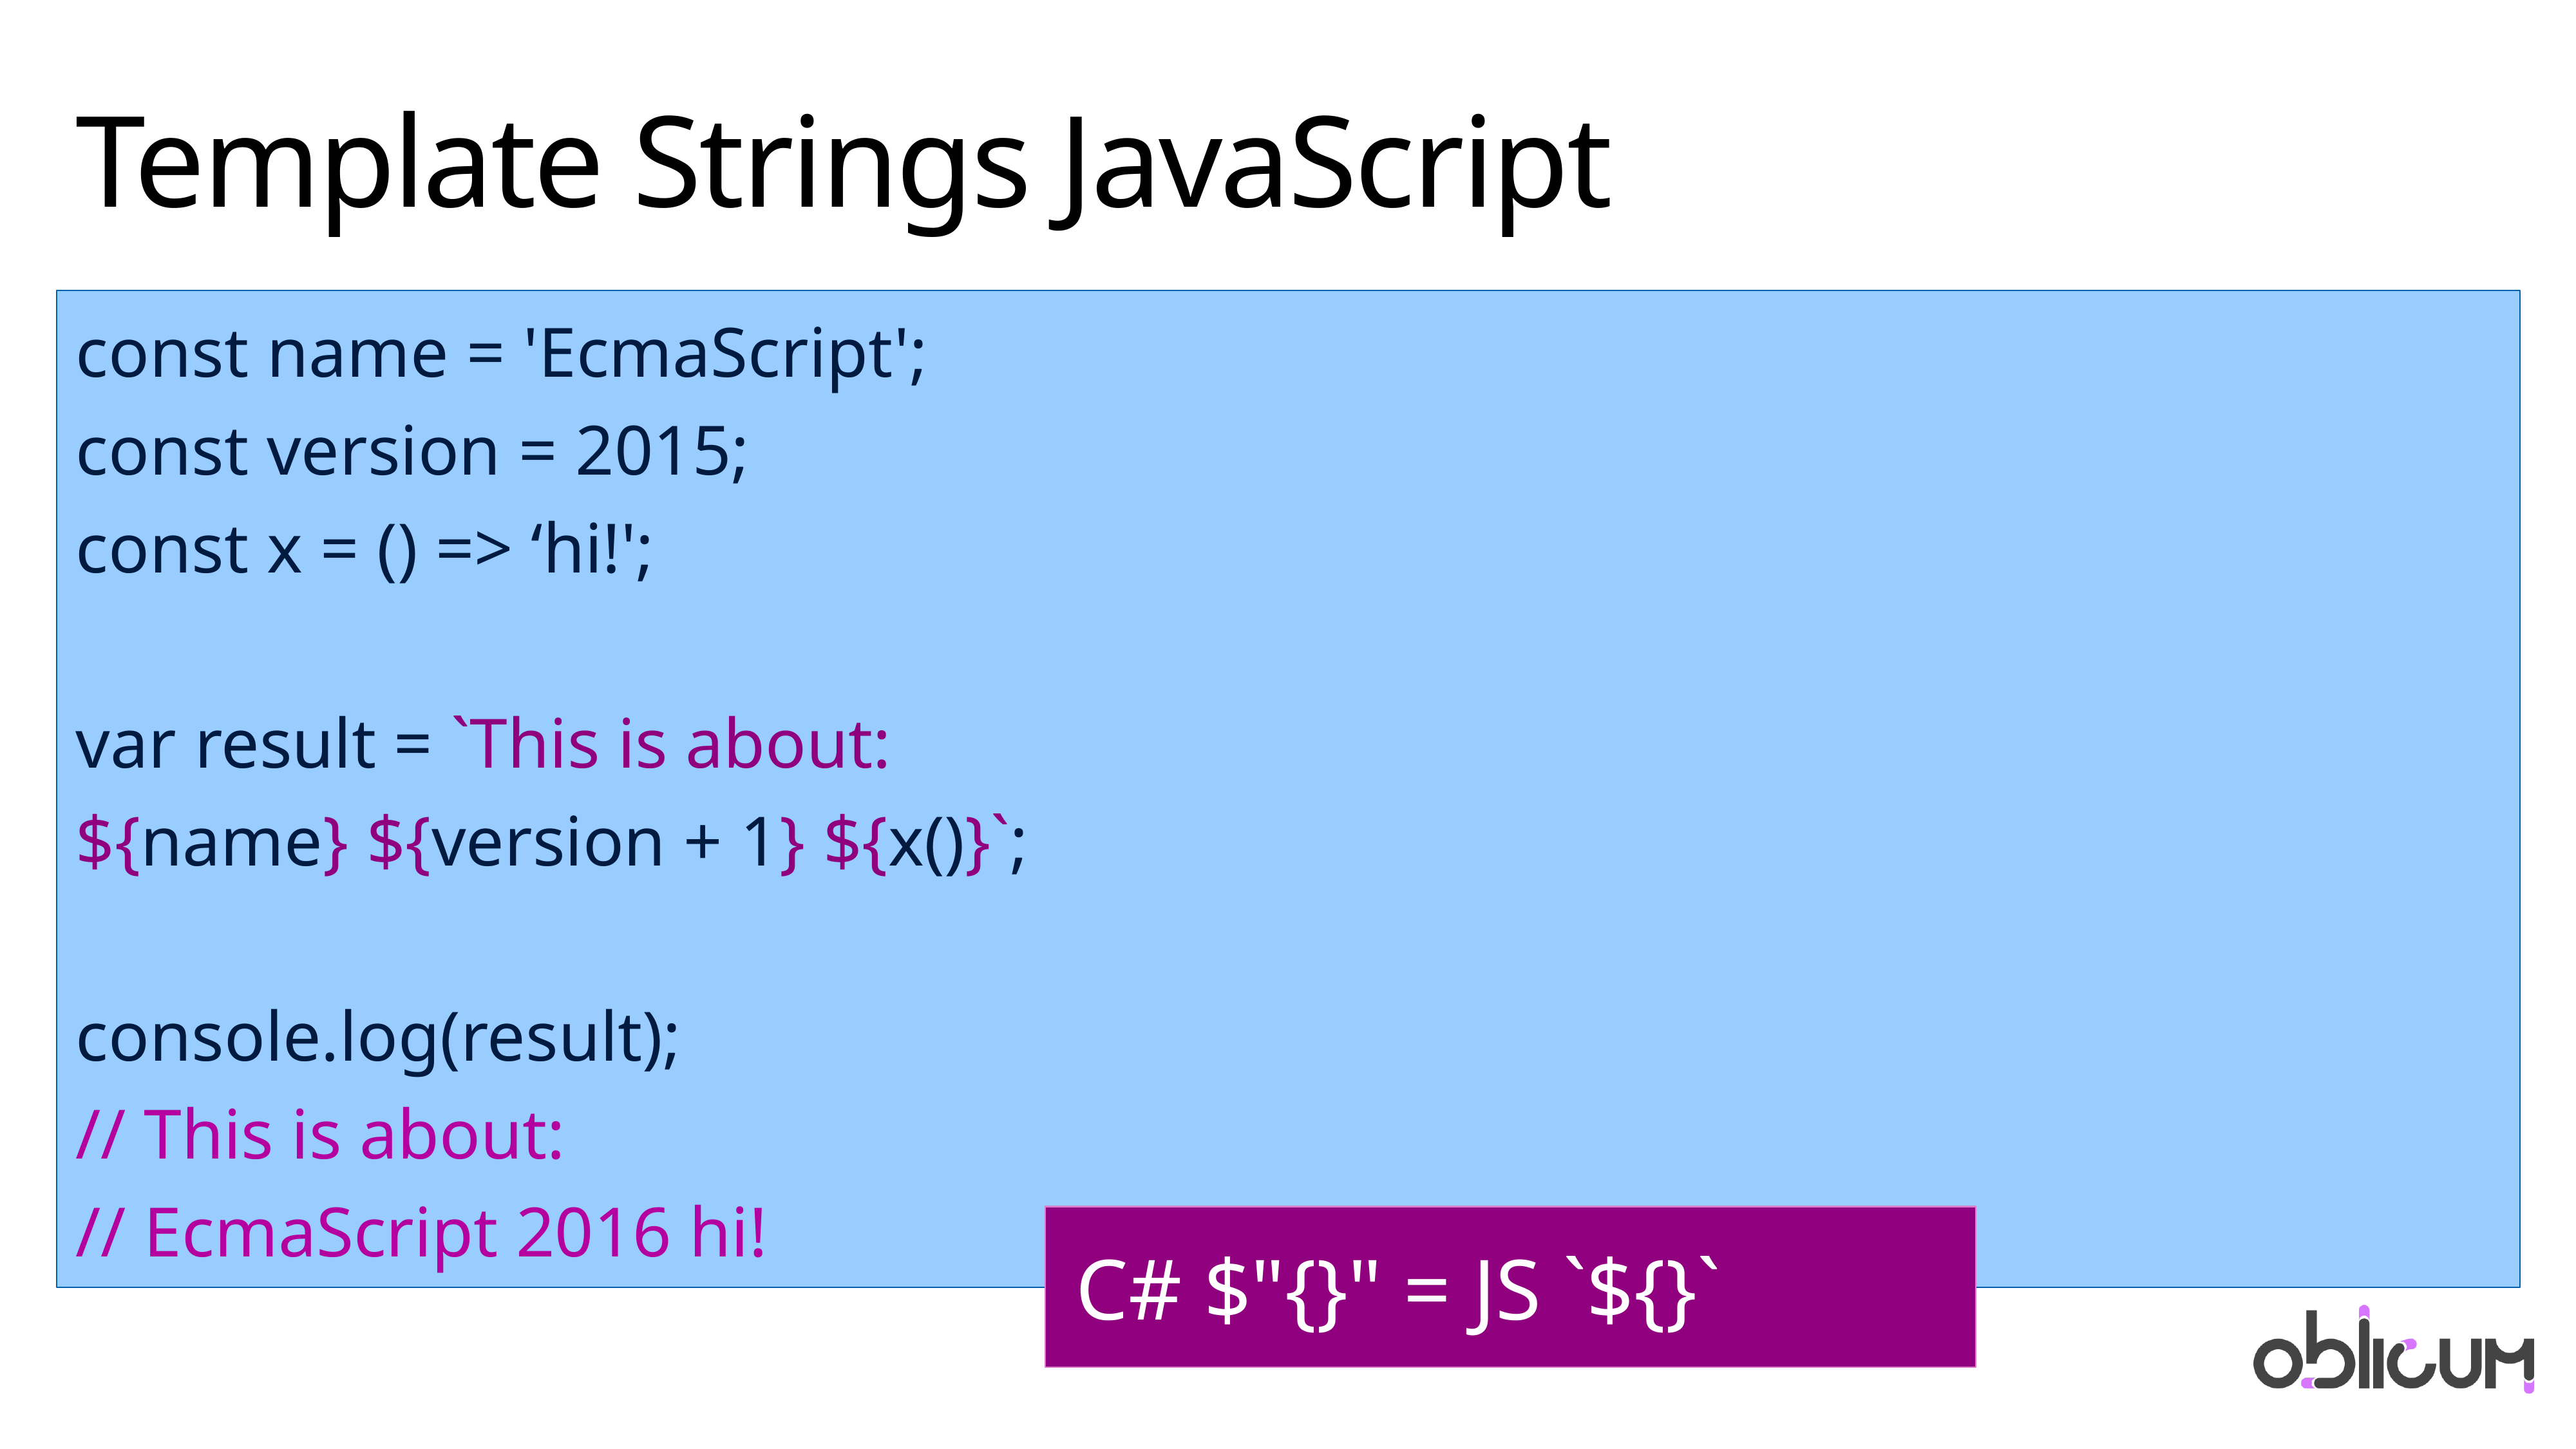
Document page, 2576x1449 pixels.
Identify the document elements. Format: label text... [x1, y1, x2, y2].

picture [2253, 1305, 2534, 1394]
text_box C# $"{}" = JS `${}` [1045, 1206, 1976, 1367]
title Template Strings JavaScript [56, 61, 2521, 273]
list const name = 'EcmaScript'; const version = 2015; const x = () => ‘hi!'; var result = `This is about: ${name} ${version + 1} ${x()}`; console.log(result); // This is about: // EcmaScript 2016 hi! [56, 290, 2521, 1288]
